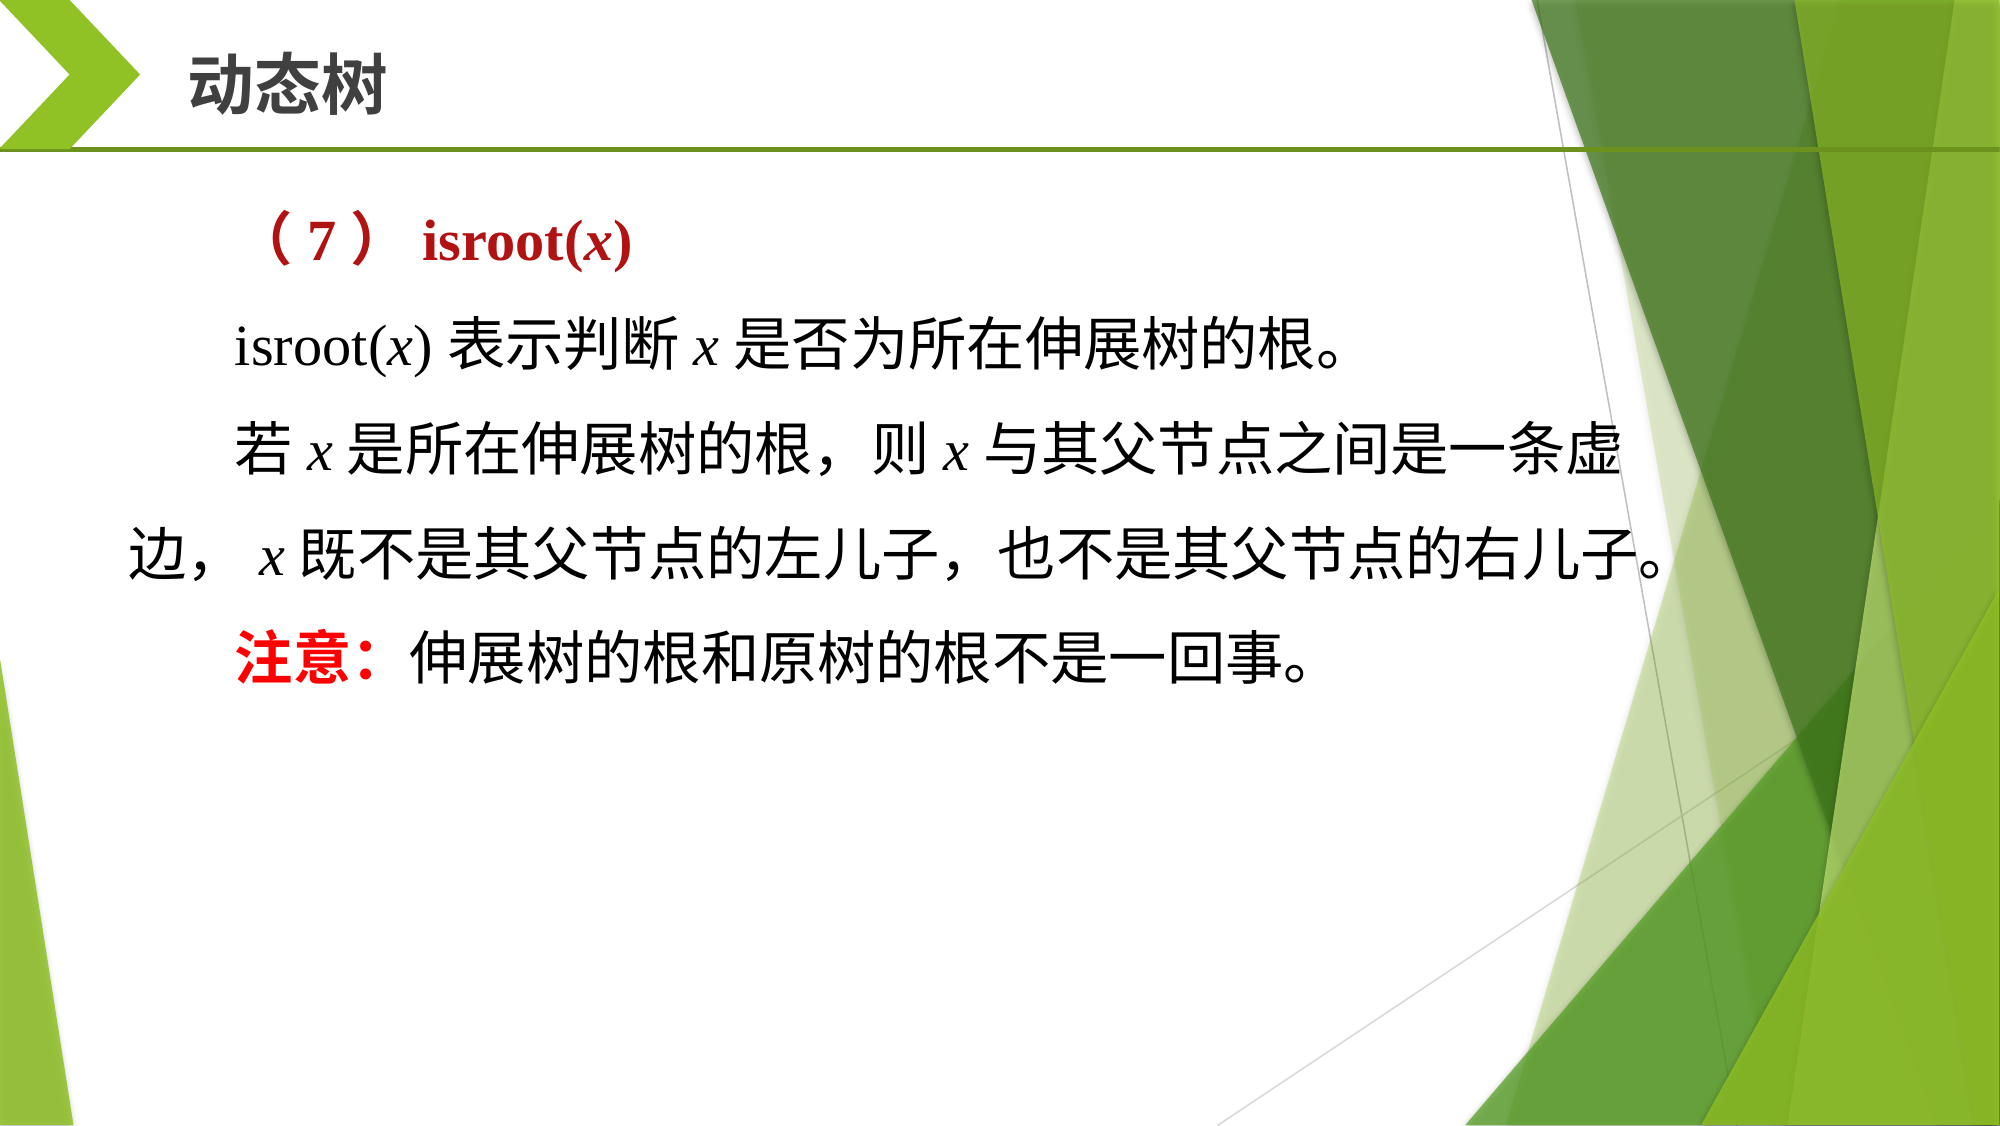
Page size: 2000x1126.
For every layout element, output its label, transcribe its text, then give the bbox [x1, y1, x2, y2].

text_box （7）isroot(x) isroot(x)表示判断x是否为所在伸展树的根。 若x是所在伸展树的根，则x与其父节点之间是一条虚边，x既不是其父节点的左儿子，也不是其父节点的右儿子。 注意：伸展树的根和原树的根不是一回事。 [113, 161, 1685, 699]
text_box 动态树 [173, 35, 823, 131]
text_box [0, 0, 142, 148]
